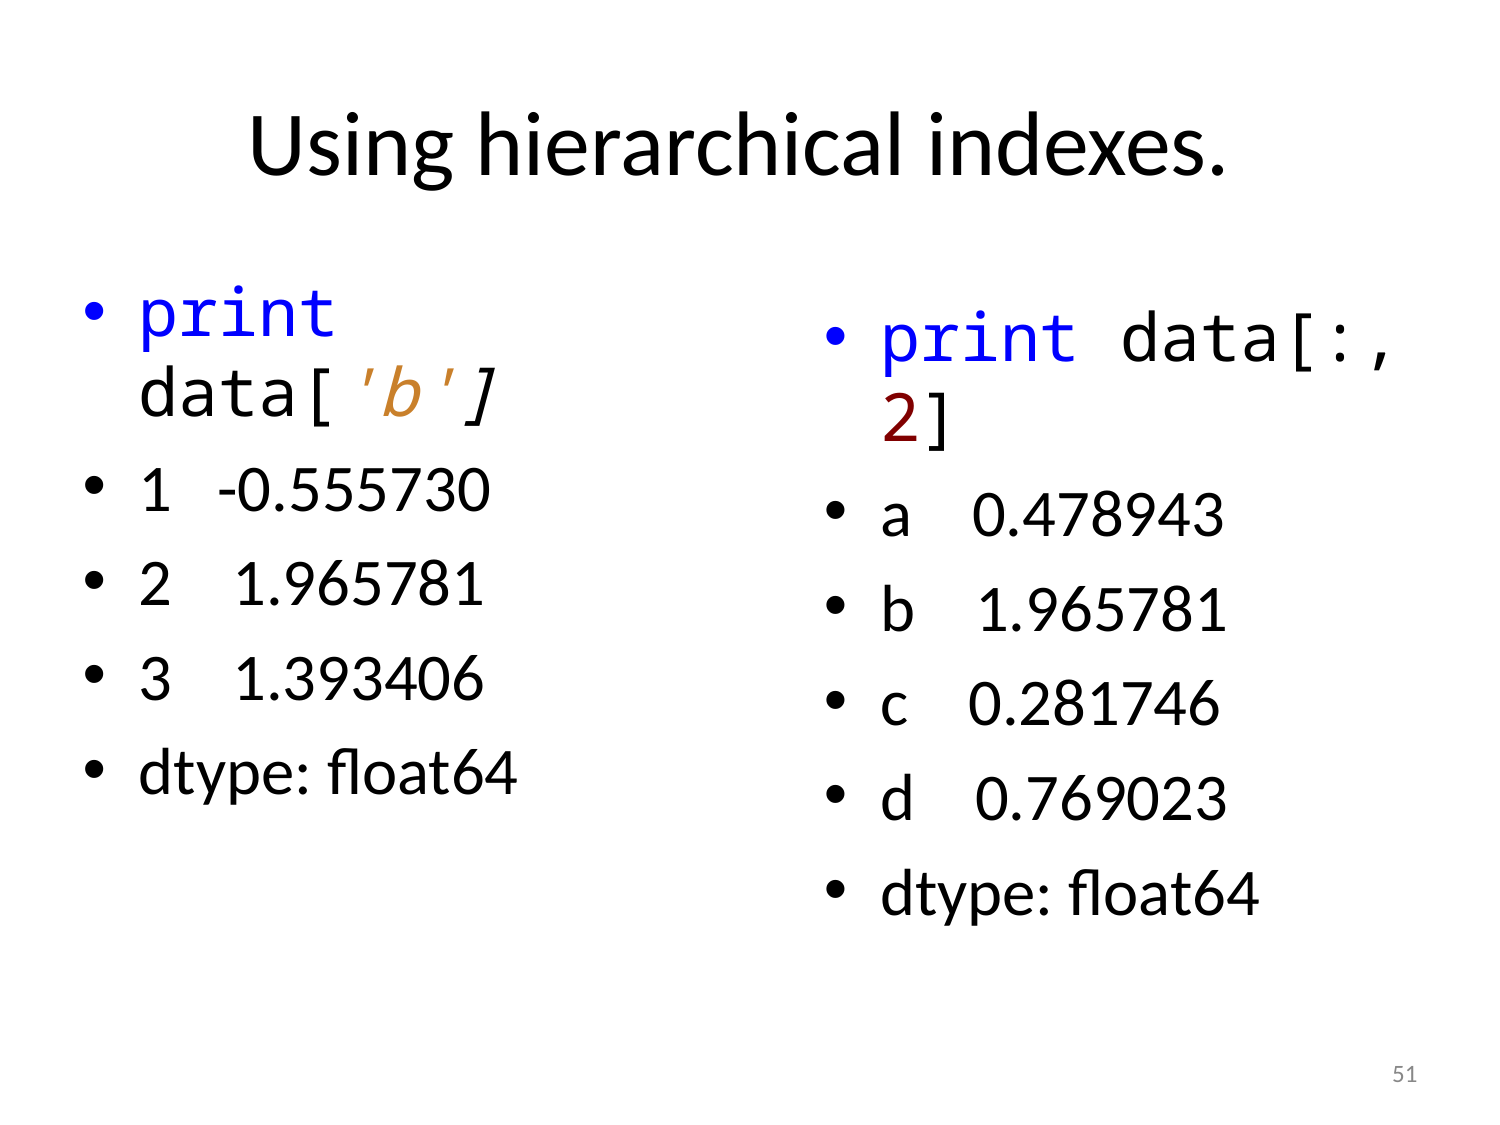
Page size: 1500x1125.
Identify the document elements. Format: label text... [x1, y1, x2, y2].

slide_number 51 [1382, 1051, 1426, 1094]
text_box print data[:, 2] a 0.478943 b 1.965781 c 0.281746 d 0.769023 dtype: float64 [816, 287, 1493, 1030]
list print data['b'] 1 -0.555730 2 1.965781 3 1.393406 dtype: float64 [74, 261, 716, 1006]
title Using hierarchical indexes. [74, 44, 1426, 234]
